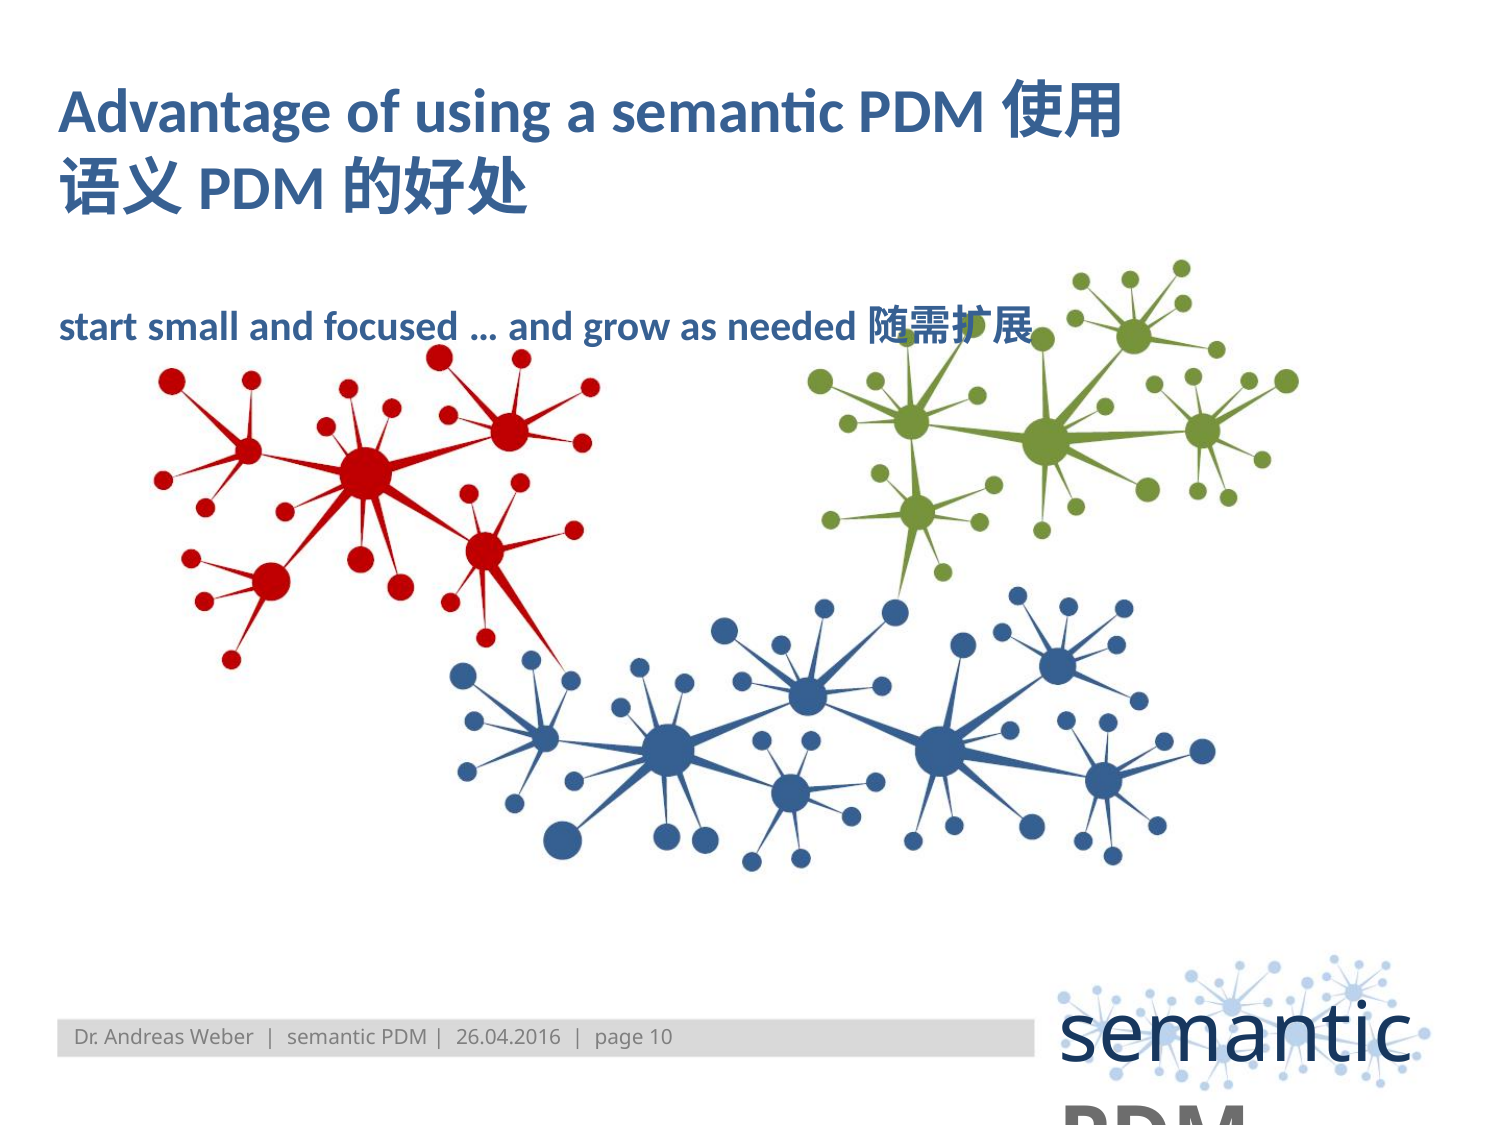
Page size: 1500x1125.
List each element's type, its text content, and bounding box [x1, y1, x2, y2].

text_box semantic PDM [1058, 973, 1500, 1125]
text_box Advantage of using a semantic PDM使用语义PDM的好处 start small and focused … and grow as needed随需扩展 [58, 68, 1128, 349]
text_box [0, 0, 1500, 1125]
text_box Dr. Andreas Weber | semantic PDM | 26.04.2016 | page 10 [74, 1025, 727, 1049]
